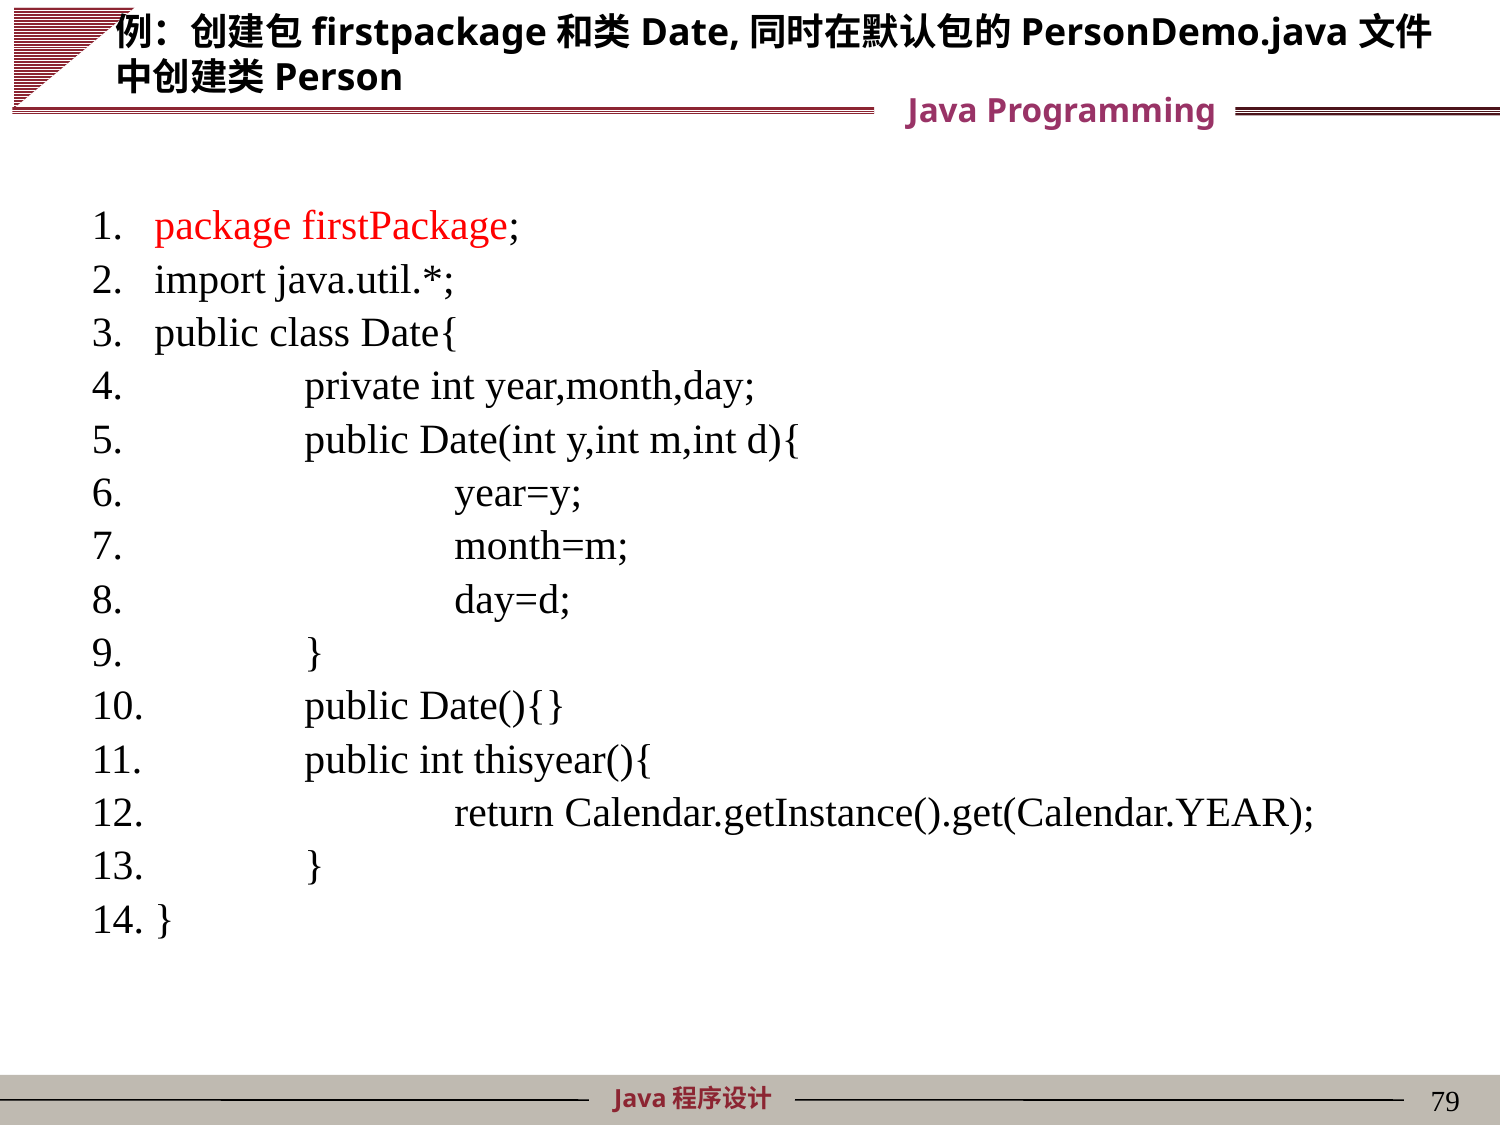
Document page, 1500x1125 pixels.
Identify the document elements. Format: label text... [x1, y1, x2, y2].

title 例：创建包firstpackage和类Date,同时在默认包的PersonDemo.java文件中创建类Person [100, 0, 1459, 106]
list package firstPackage; import java.util.*; public class Date{ private int year,month,day; public Date(int y,int m,int d){ year=y; month=m; day=d; } public Date(){} public int thisyear(){ return Calendar.getInstance().get(Calendar.YEAR); } } [76, 196, 1427, 1012]
